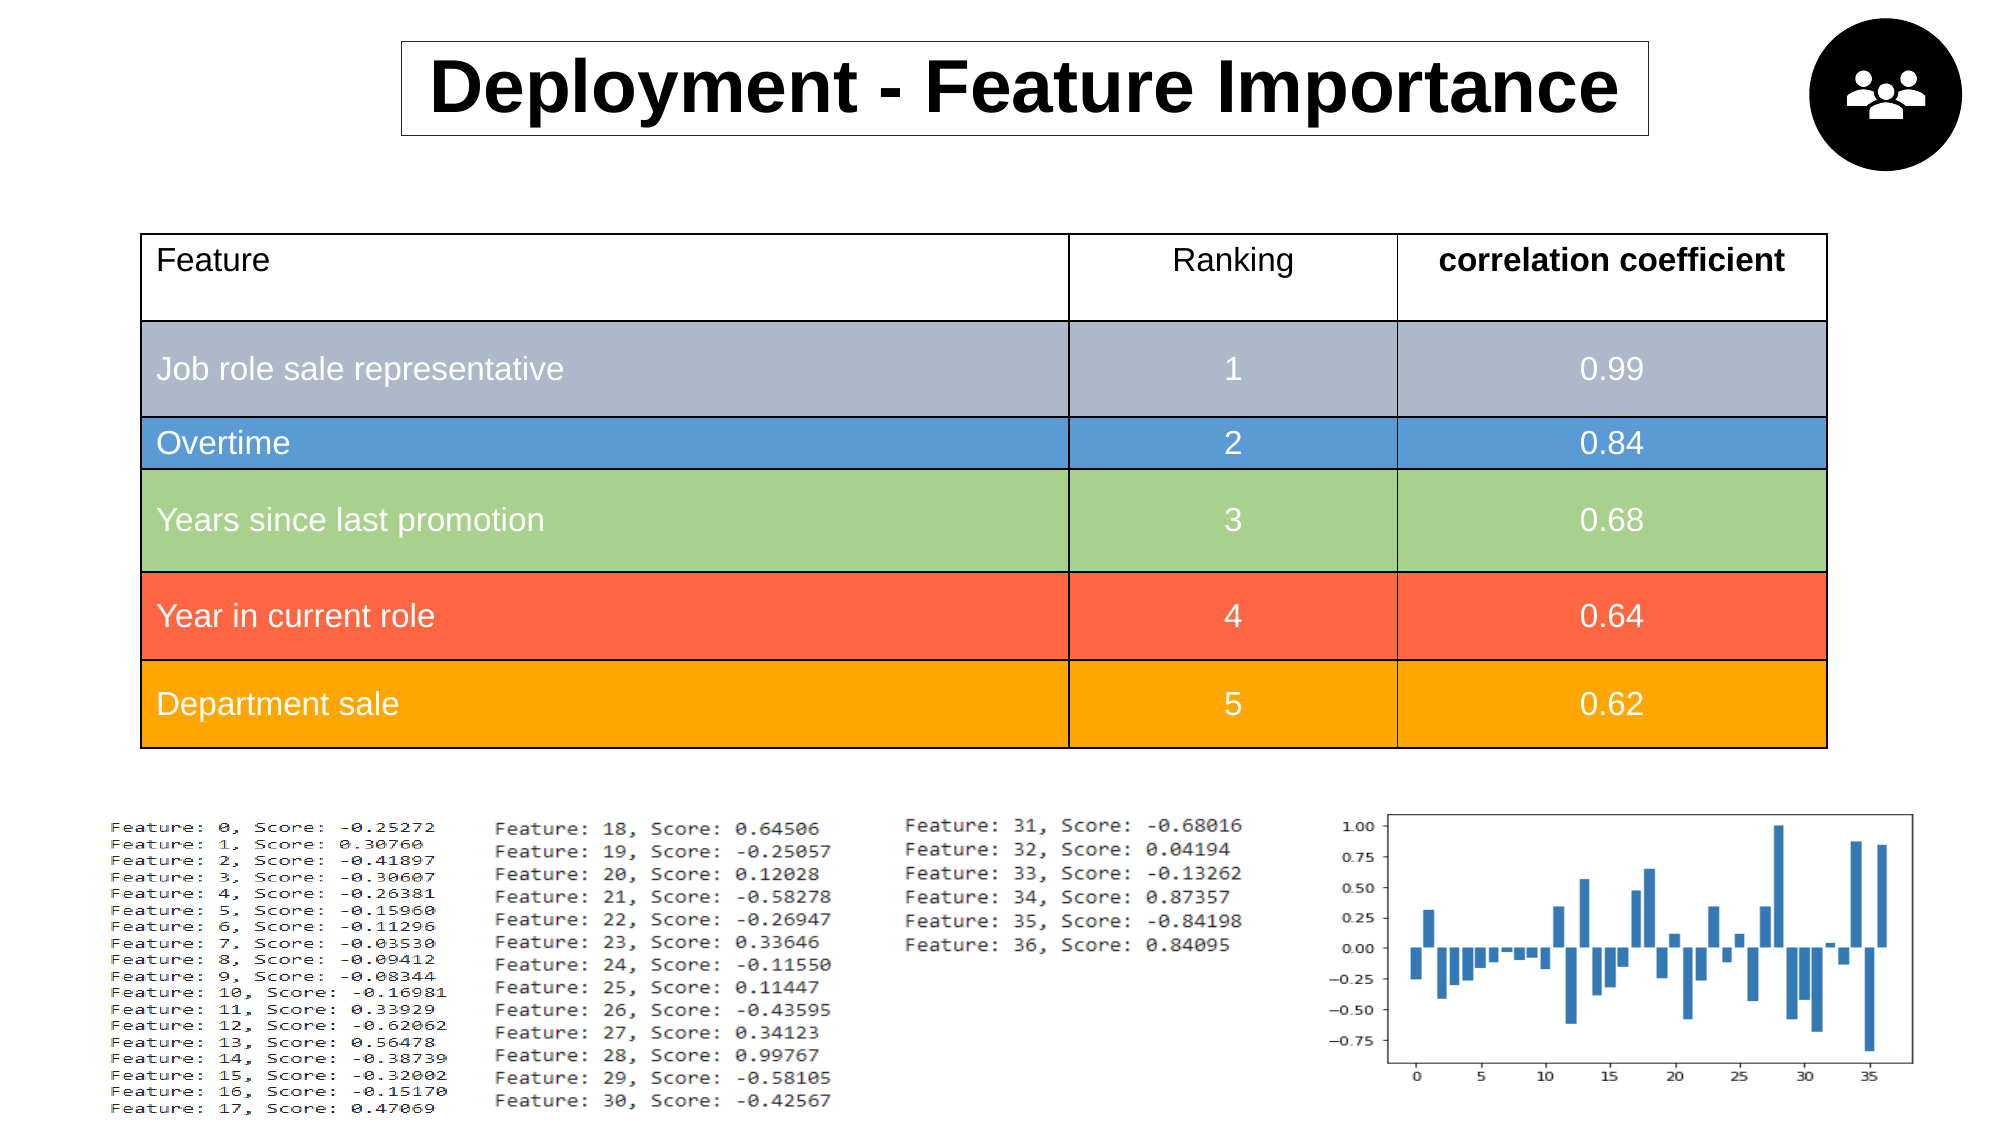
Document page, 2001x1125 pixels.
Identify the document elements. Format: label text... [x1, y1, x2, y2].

table_cell 3 [1070, 470, 1397, 571]
table_cell 2 [1070, 418, 1397, 468]
table_cell Years since last promotion [142, 470, 1068, 571]
text_box Deployment - Feature Importance [401, 41, 1649, 136]
picture [1306, 813, 1992, 1114]
table_cell 5 [1070, 661, 1397, 747]
table_header correlation coefficient [1398, 235, 1826, 320]
text_box [1840, 49, 1931, 140]
picture [99, 815, 458, 1116]
picture [892, 815, 1262, 964]
table_header Ranking [1070, 235, 1397, 320]
table_cell Department sale [142, 661, 1068, 747]
table_cell 1 [1070, 322, 1397, 416]
table_cell 0.68 [1398, 470, 1826, 571]
table_cell 0.84 [1398, 418, 1826, 468]
table_cell Year in current role [142, 573, 1068, 659]
table_cell 0.64 [1398, 573, 1826, 659]
table_cell 4 [1070, 573, 1397, 659]
table_cell Overtime [142, 418, 1068, 468]
table_cell 0.62 [1398, 661, 1826, 747]
table_cell Job role sale representative [142, 322, 1068, 416]
table_header Feature [142, 235, 1068, 320]
picture [485, 815, 848, 1116]
text_box [1809, 18, 1963, 172]
table_cell 0.99 [1398, 322, 1826, 416]
